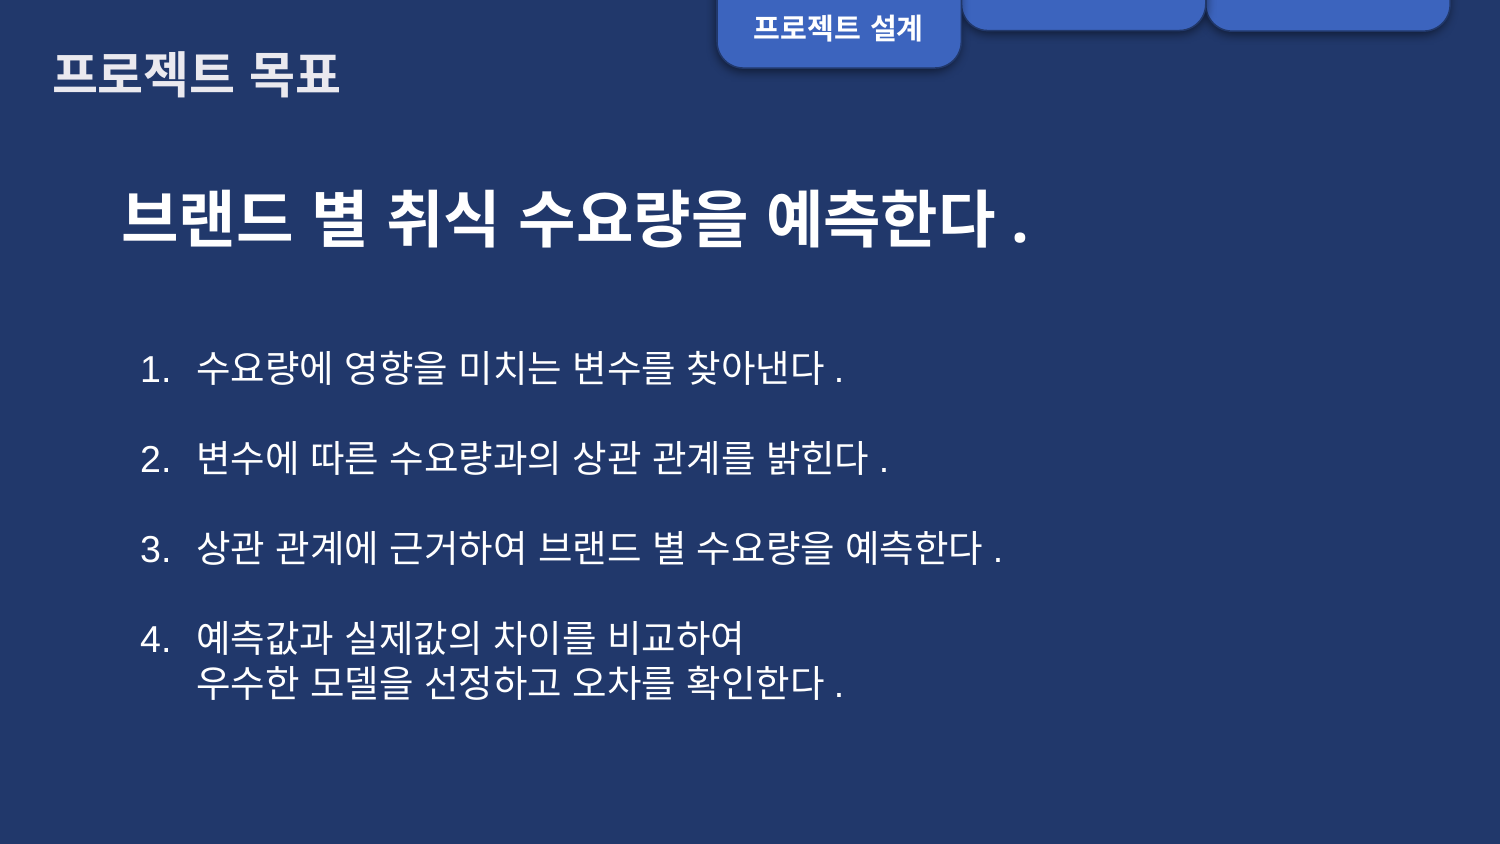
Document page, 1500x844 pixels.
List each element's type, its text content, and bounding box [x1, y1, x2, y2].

text_box 브랜드 별 취식 수요량을 예측한다. 수요량에 영향을 미치는 변수를 찾아낸다. 변수에 따른 수요량과의 상관 관계를 밝힌다. 상관 관계에 근거하여 브랜드 별 수요량을 예측한다. 예측값과 실제값의 차이를 비교하여 우수한 모델을 선정하고 오차를 확인한다. [106, 172, 1387, 749]
text_box [1210, 0, 1451, 32]
text_box 프로젝트 목표 [40, 38, 1038, 118]
text_box [969, 0, 1206, 31]
text_box 프로젝트 설계 [716, 0, 962, 69]
